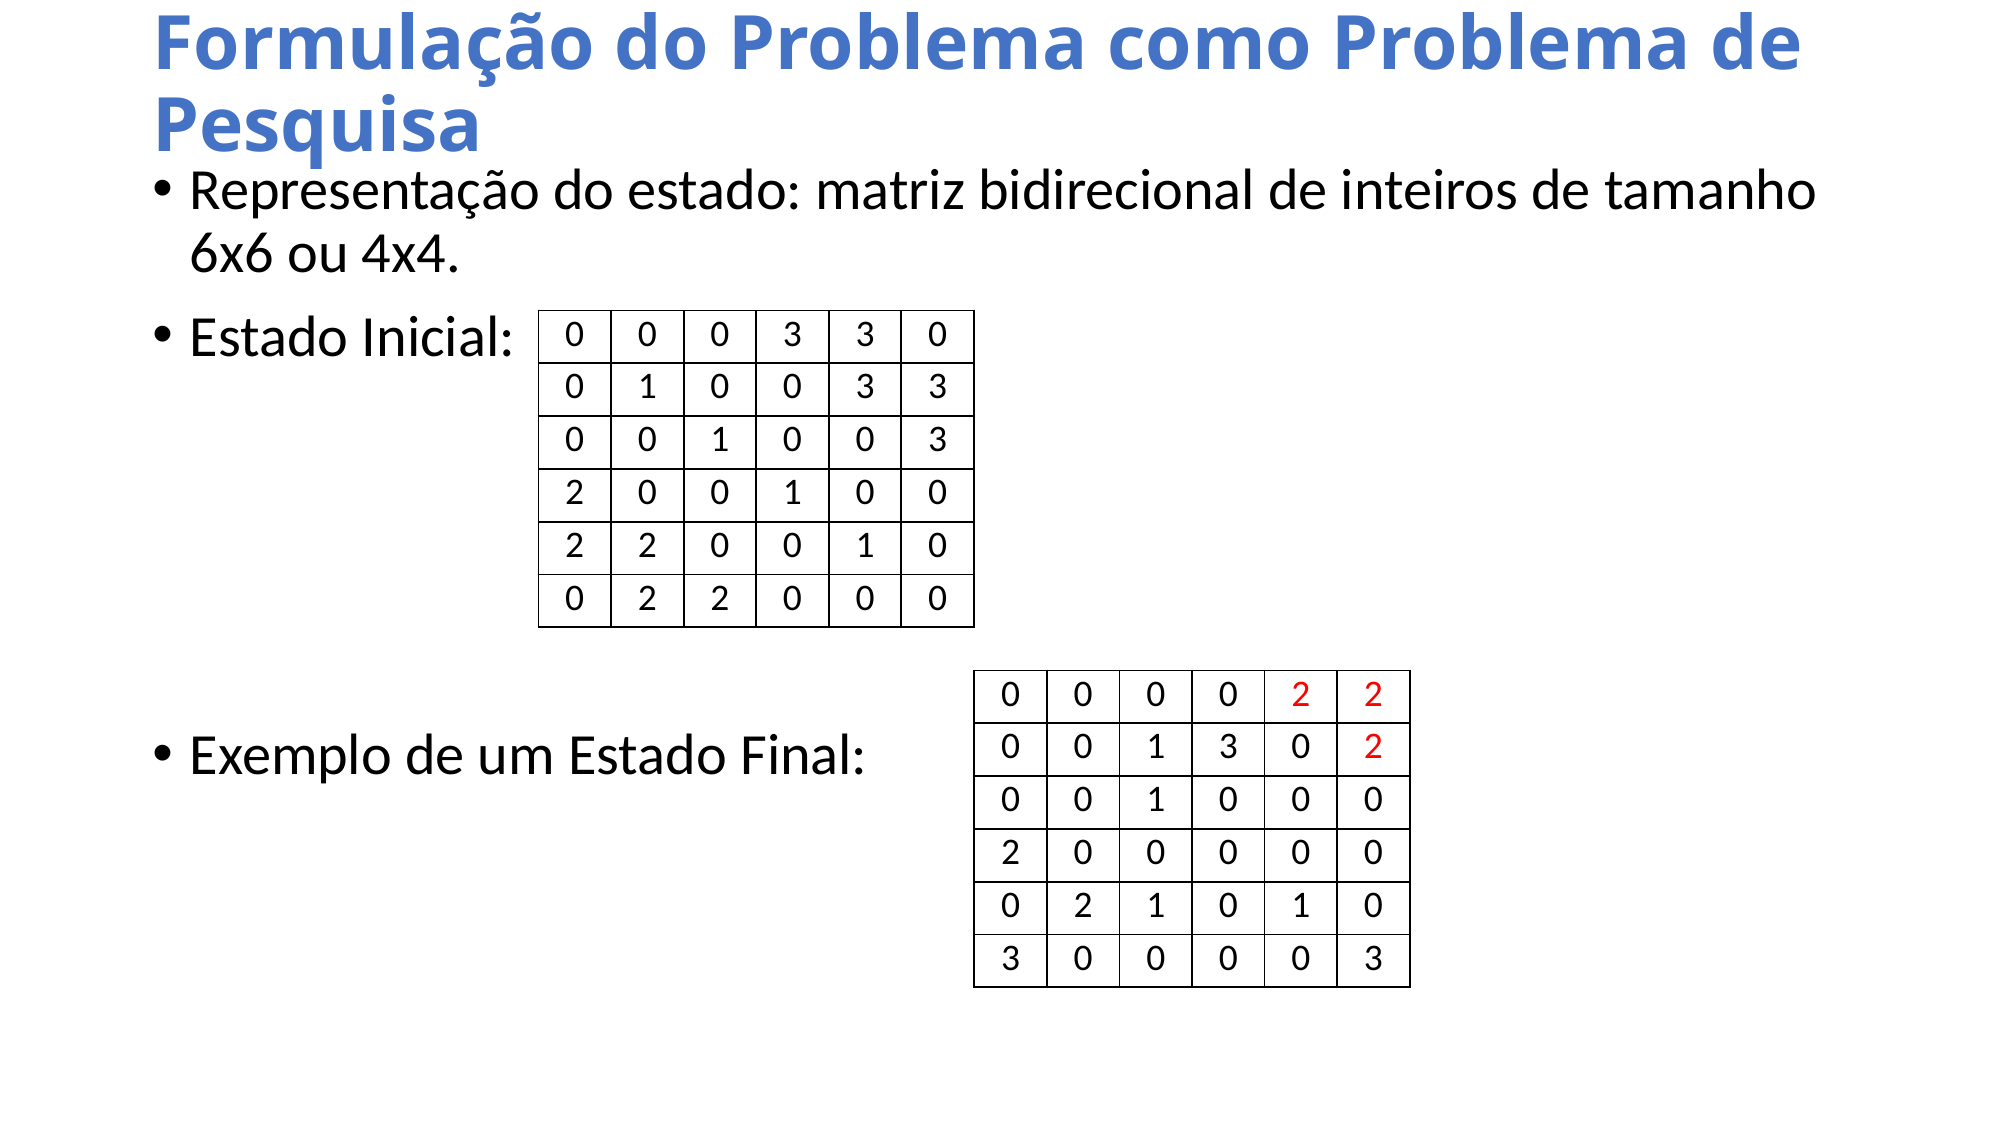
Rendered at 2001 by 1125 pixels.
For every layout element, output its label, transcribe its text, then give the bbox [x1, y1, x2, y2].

table_header 0 [685, 311, 755, 362]
table_cell 1 [830, 523, 900, 574]
table_cell 0 [1338, 777, 1409, 828]
table_cell 0 [1048, 935, 1119, 986]
table_cell 0 [539, 417, 610, 468]
table_cell 1 [685, 417, 755, 468]
table_cell 2 [1338, 724, 1409, 775]
table_cell 1 [1120, 724, 1191, 775]
table_cell 0 [1048, 724, 1119, 775]
table_cell 0 [1338, 883, 1409, 934]
table_cell 0 [612, 417, 683, 468]
table_header 0 [1048, 671, 1119, 722]
table_header 3 [830, 311, 900, 362]
table_header 0 [539, 311, 610, 362]
table_cell 0 [902, 470, 973, 521]
table_cell 1 [1120, 777, 1191, 828]
table_cell 3 [830, 364, 900, 415]
table_cell 0 [1048, 777, 1119, 828]
table_cell 0 [830, 470, 900, 521]
table_cell 0 [1048, 830, 1119, 881]
table_header 2 [1338, 671, 1409, 722]
table_cell 0 [1193, 935, 1264, 986]
table_cell 0 [1120, 830, 1191, 881]
table_cell 0 [1120, 935, 1191, 986]
table_cell 0 [1265, 724, 1336, 775]
table_cell 0 [757, 575, 828, 626]
table_cell 0 [612, 470, 683, 521]
table_header 0 [1120, 671, 1191, 722]
table_header 2 [1265, 671, 1336, 722]
table_cell 0 [757, 523, 828, 574]
table_cell 1 [757, 470, 828, 521]
table_cell 0 [757, 364, 828, 415]
table_cell 0 [902, 575, 973, 626]
table_cell 0 [1193, 830, 1264, 881]
table_cell 0 [830, 417, 900, 468]
table_header 3 [757, 311, 828, 362]
table_cell 3 [902, 364, 973, 415]
table_cell 0 [685, 470, 755, 521]
table_cell 0 [685, 364, 755, 415]
table_cell 3 [1338, 935, 1409, 986]
table_cell 0 [539, 364, 610, 415]
table_cell 3 [902, 417, 973, 468]
table_cell 0 [975, 777, 1046, 828]
table_cell 2 [685, 575, 755, 626]
table_cell 1 [612, 364, 683, 415]
table_cell 3 [1193, 724, 1264, 775]
table_header 0 [902, 311, 973, 362]
table_cell 0 [1193, 777, 1264, 828]
table_cell 0 [1193, 883, 1264, 934]
table_cell 0 [975, 883, 1046, 934]
table_cell 1 [1120, 883, 1191, 934]
table_cell 3 [975, 935, 1046, 986]
table_cell 1 [1265, 883, 1336, 934]
table_cell 0 [902, 523, 973, 574]
table_cell 2 [1048, 883, 1119, 934]
table_cell 2 [975, 830, 1046, 881]
table_cell 2 [539, 523, 610, 574]
list Representação do estado: matriz bidirecional de inteiros de tamanho 6x6 ou 4x4. Estado Inicial: Exemplo de um Estado Final: [137, 151, 1863, 1105]
table_cell 0 [975, 724, 1046, 775]
title Formulação do Problema como Problema de Pesquisa [137, 0, 1863, 151]
table_header 0 [1193, 671, 1264, 722]
table_cell 2 [539, 470, 610, 521]
table_cell 2 [612, 575, 683, 626]
table_header 0 [612, 311, 683, 362]
table_cell 0 [757, 417, 828, 468]
table_cell 0 [1338, 830, 1409, 881]
table_cell 0 [1265, 830, 1336, 881]
table_cell 2 [612, 523, 683, 574]
table_cell 0 [539, 575, 610, 626]
table_cell 0 [685, 523, 755, 574]
table_header 0 [975, 671, 1046, 722]
table_cell 0 [830, 575, 900, 626]
table_cell 0 [1265, 777, 1336, 828]
table_cell 0 [1265, 935, 1336, 986]
